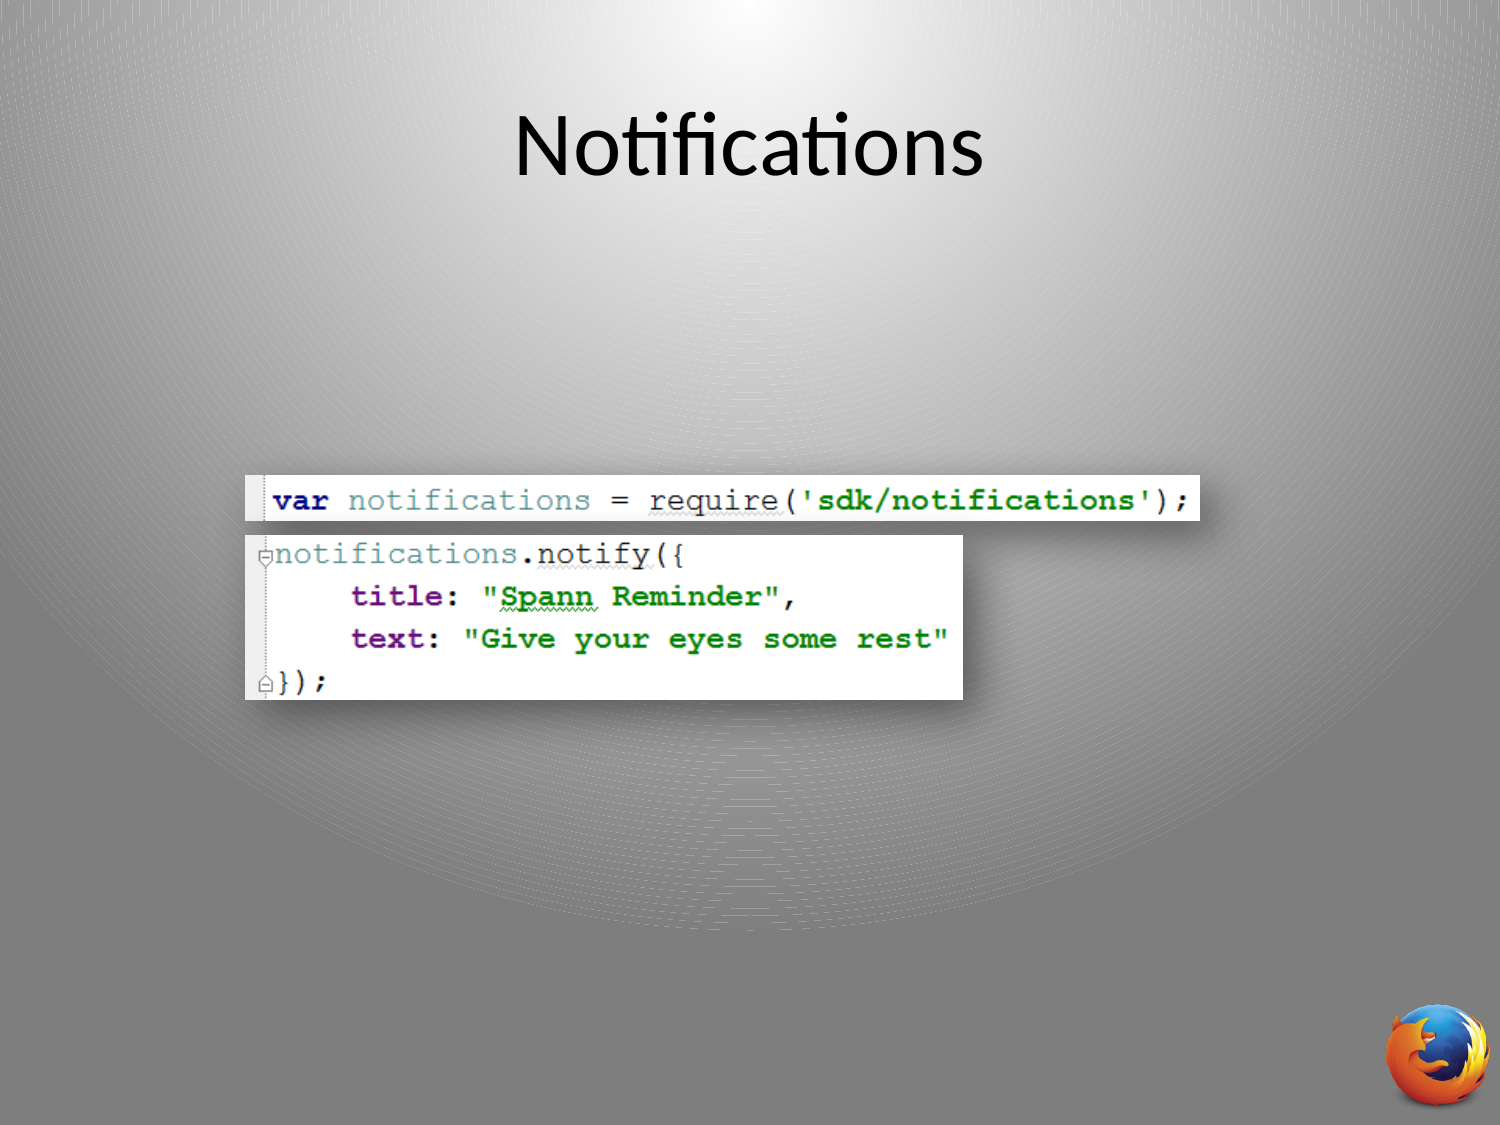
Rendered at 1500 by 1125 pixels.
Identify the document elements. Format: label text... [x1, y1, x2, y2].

title Notifications [75, 45, 1425, 233]
picture [1366, 987, 1500, 1125]
picture [244, 535, 963, 701]
picture [244, 475, 1201, 522]
